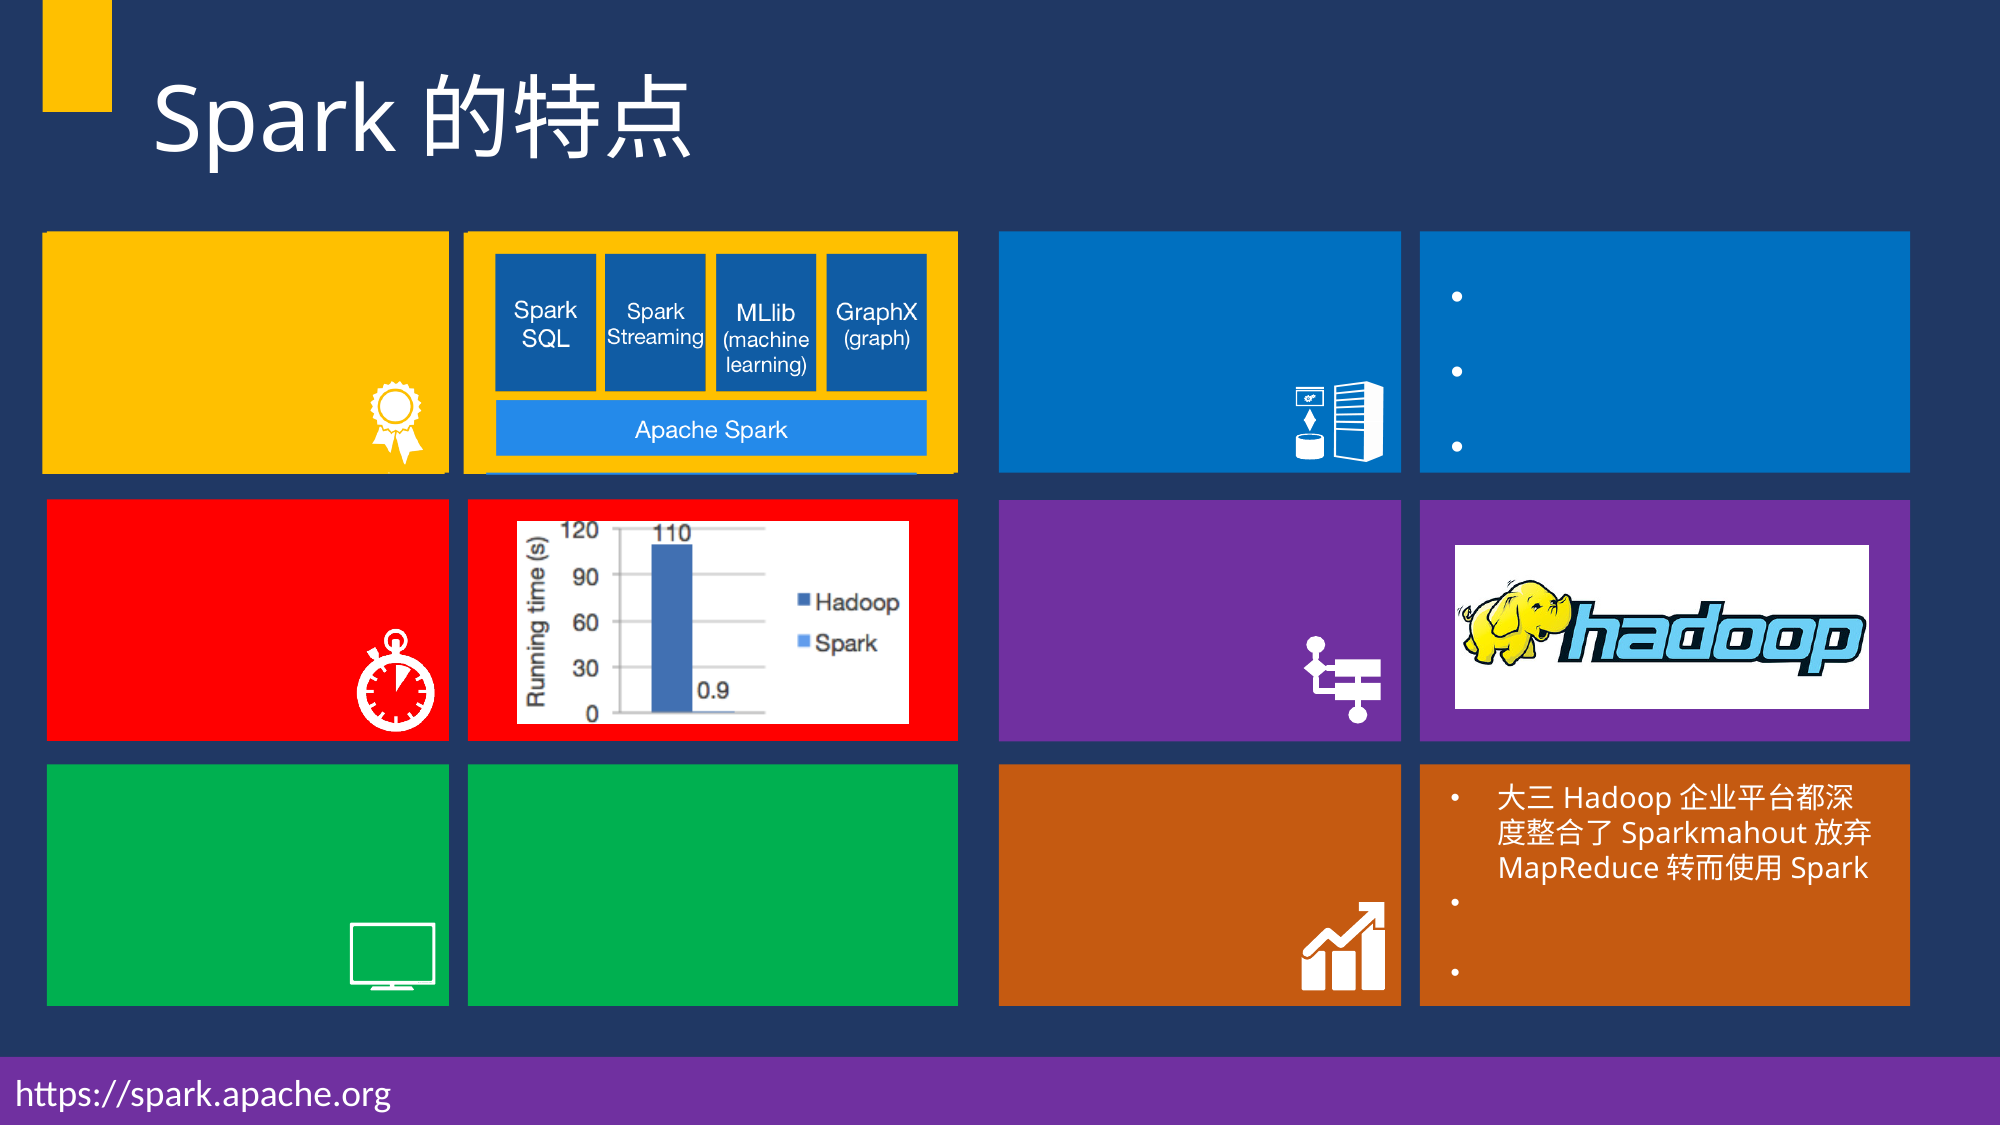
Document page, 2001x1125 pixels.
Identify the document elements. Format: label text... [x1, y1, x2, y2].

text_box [42, 231, 958, 475]
text_box [41, 0, 113, 113]
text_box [998, 499, 1911, 742]
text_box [998, 231, 1911, 473]
title Spark的特点 [137, 50, 1863, 194]
text_box https://spark.apache.org [0, 1056, 2000, 1125]
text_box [46, 764, 958, 1006]
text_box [998, 764, 1911, 1006]
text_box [46, 499, 958, 745]
